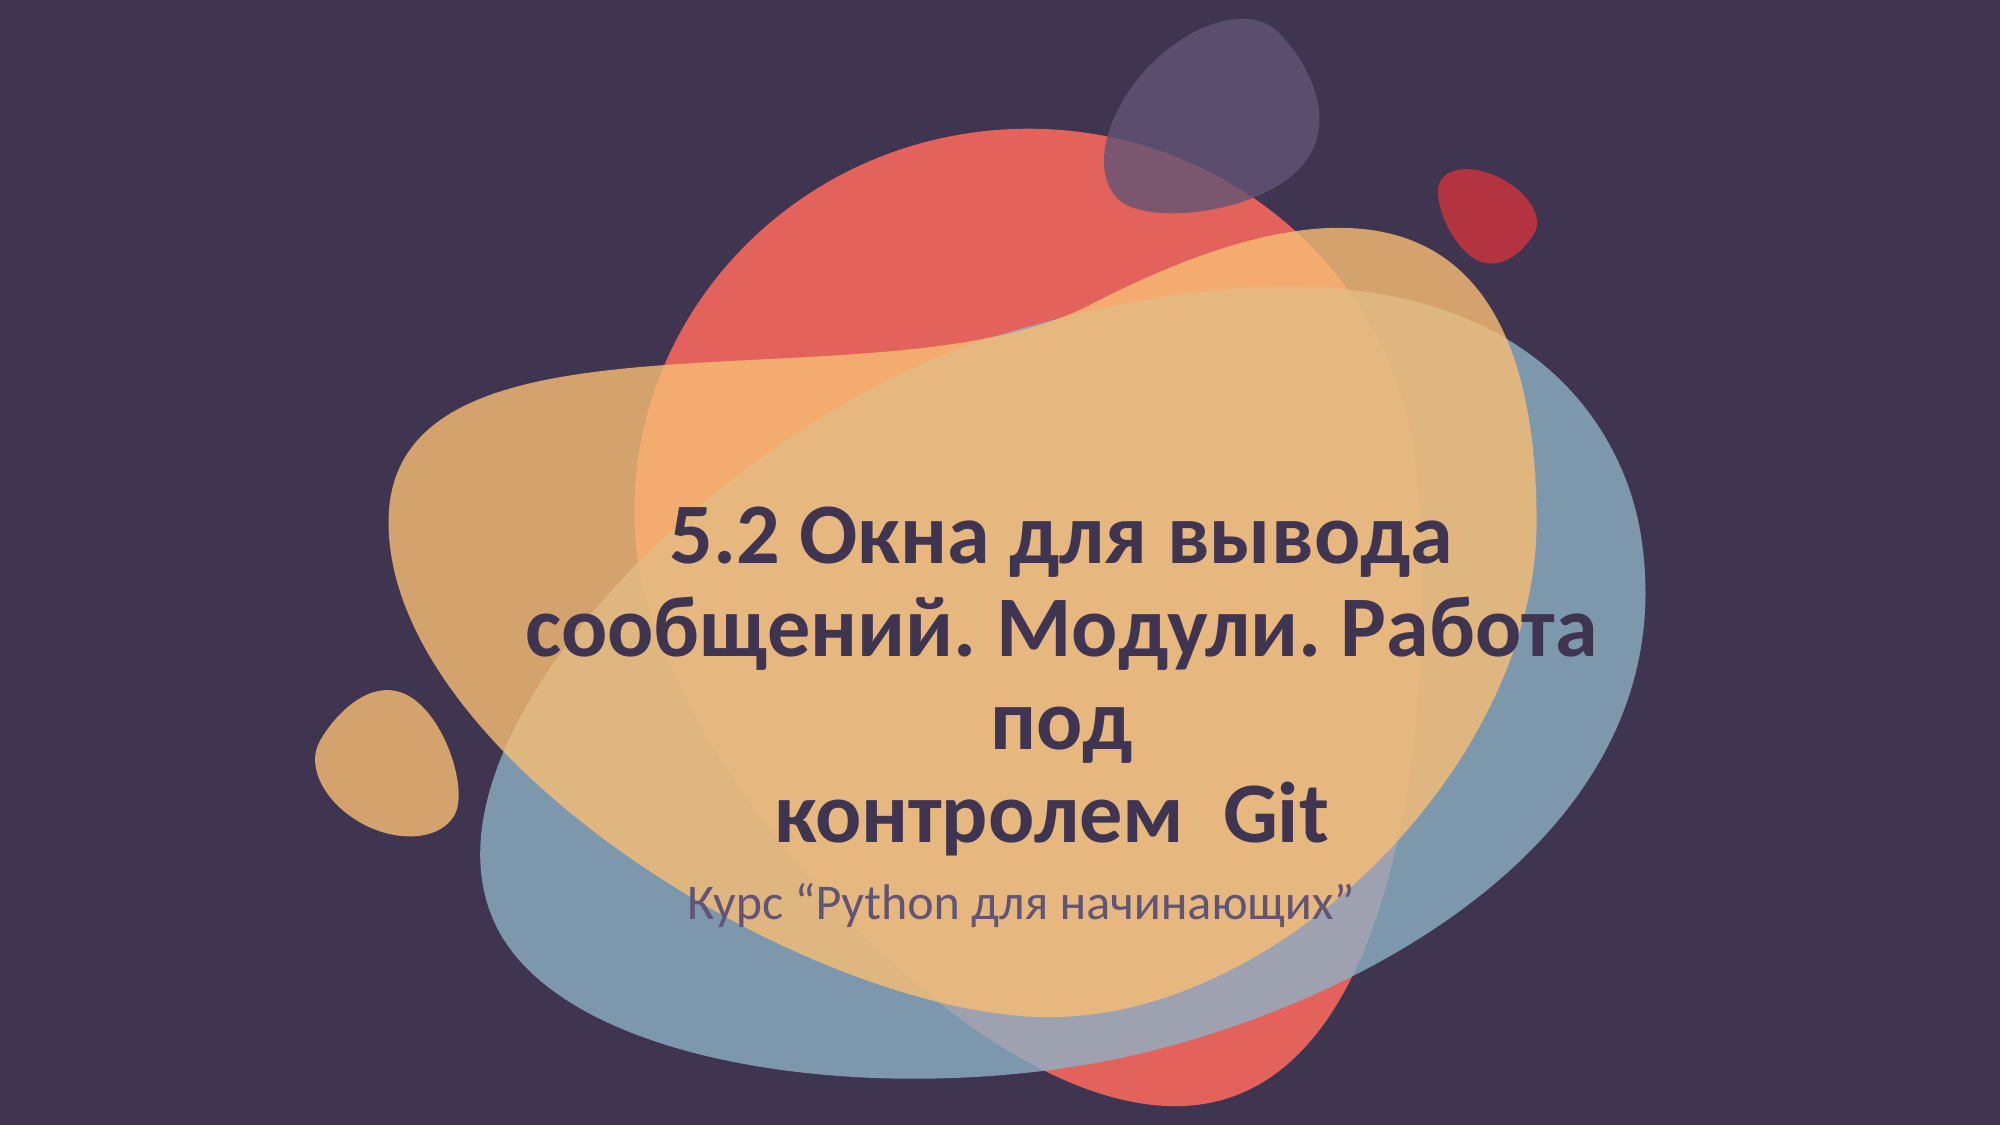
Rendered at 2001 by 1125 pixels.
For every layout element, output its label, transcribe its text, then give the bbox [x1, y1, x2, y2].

subtitle Курс “Python для начинающих” [539, 868, 1503, 952]
title 5.2 Окна для вывода сообщений. Модули. Работа под контролем Git [442, 477, 1681, 869]
